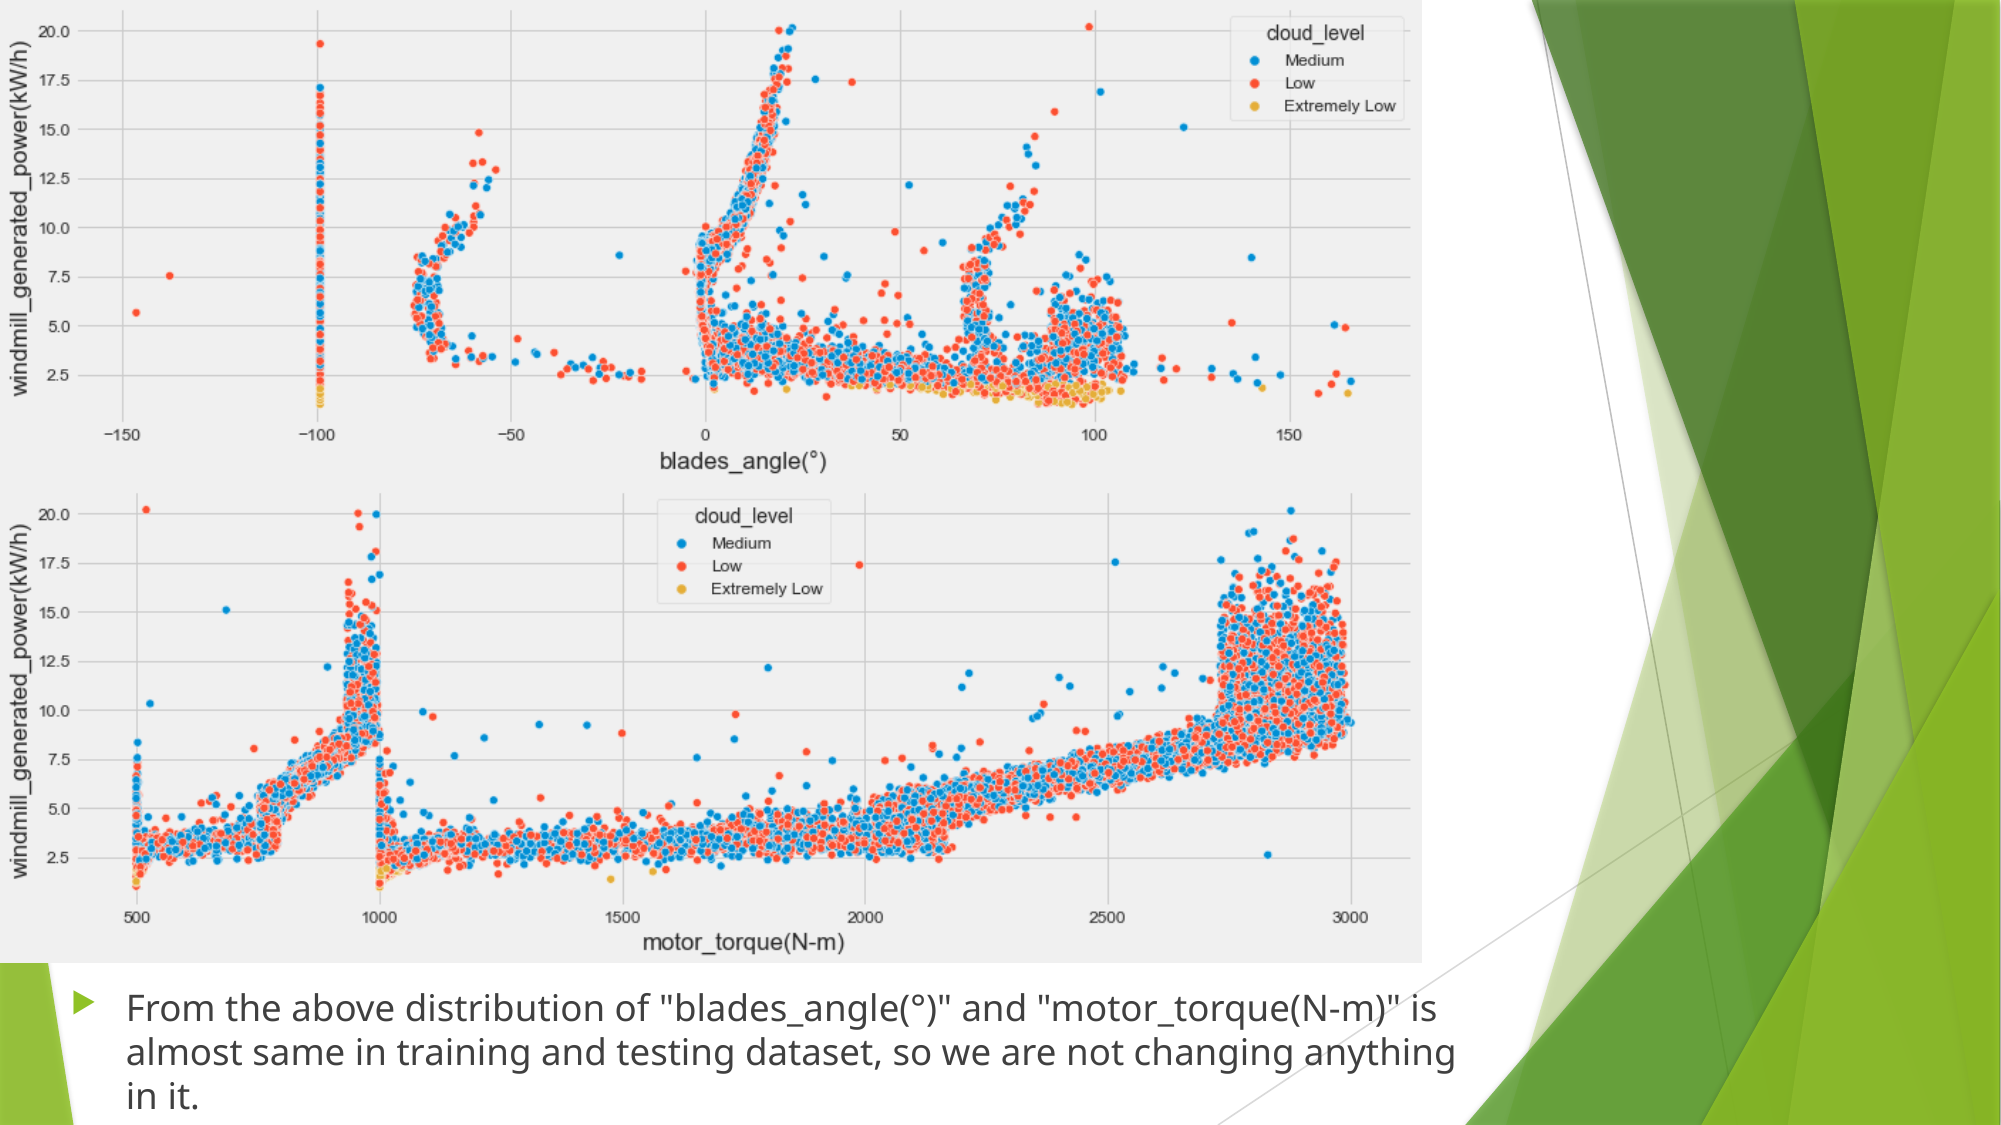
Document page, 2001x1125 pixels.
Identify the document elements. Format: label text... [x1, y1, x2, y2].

list From the above distribution of "blades_angle(°)" and "motor_torque(N-m)" is almost same in training and testing dataset, so we are not changing anything in it. [55, 977, 1489, 1125]
picture [0, 0, 1423, 964]
